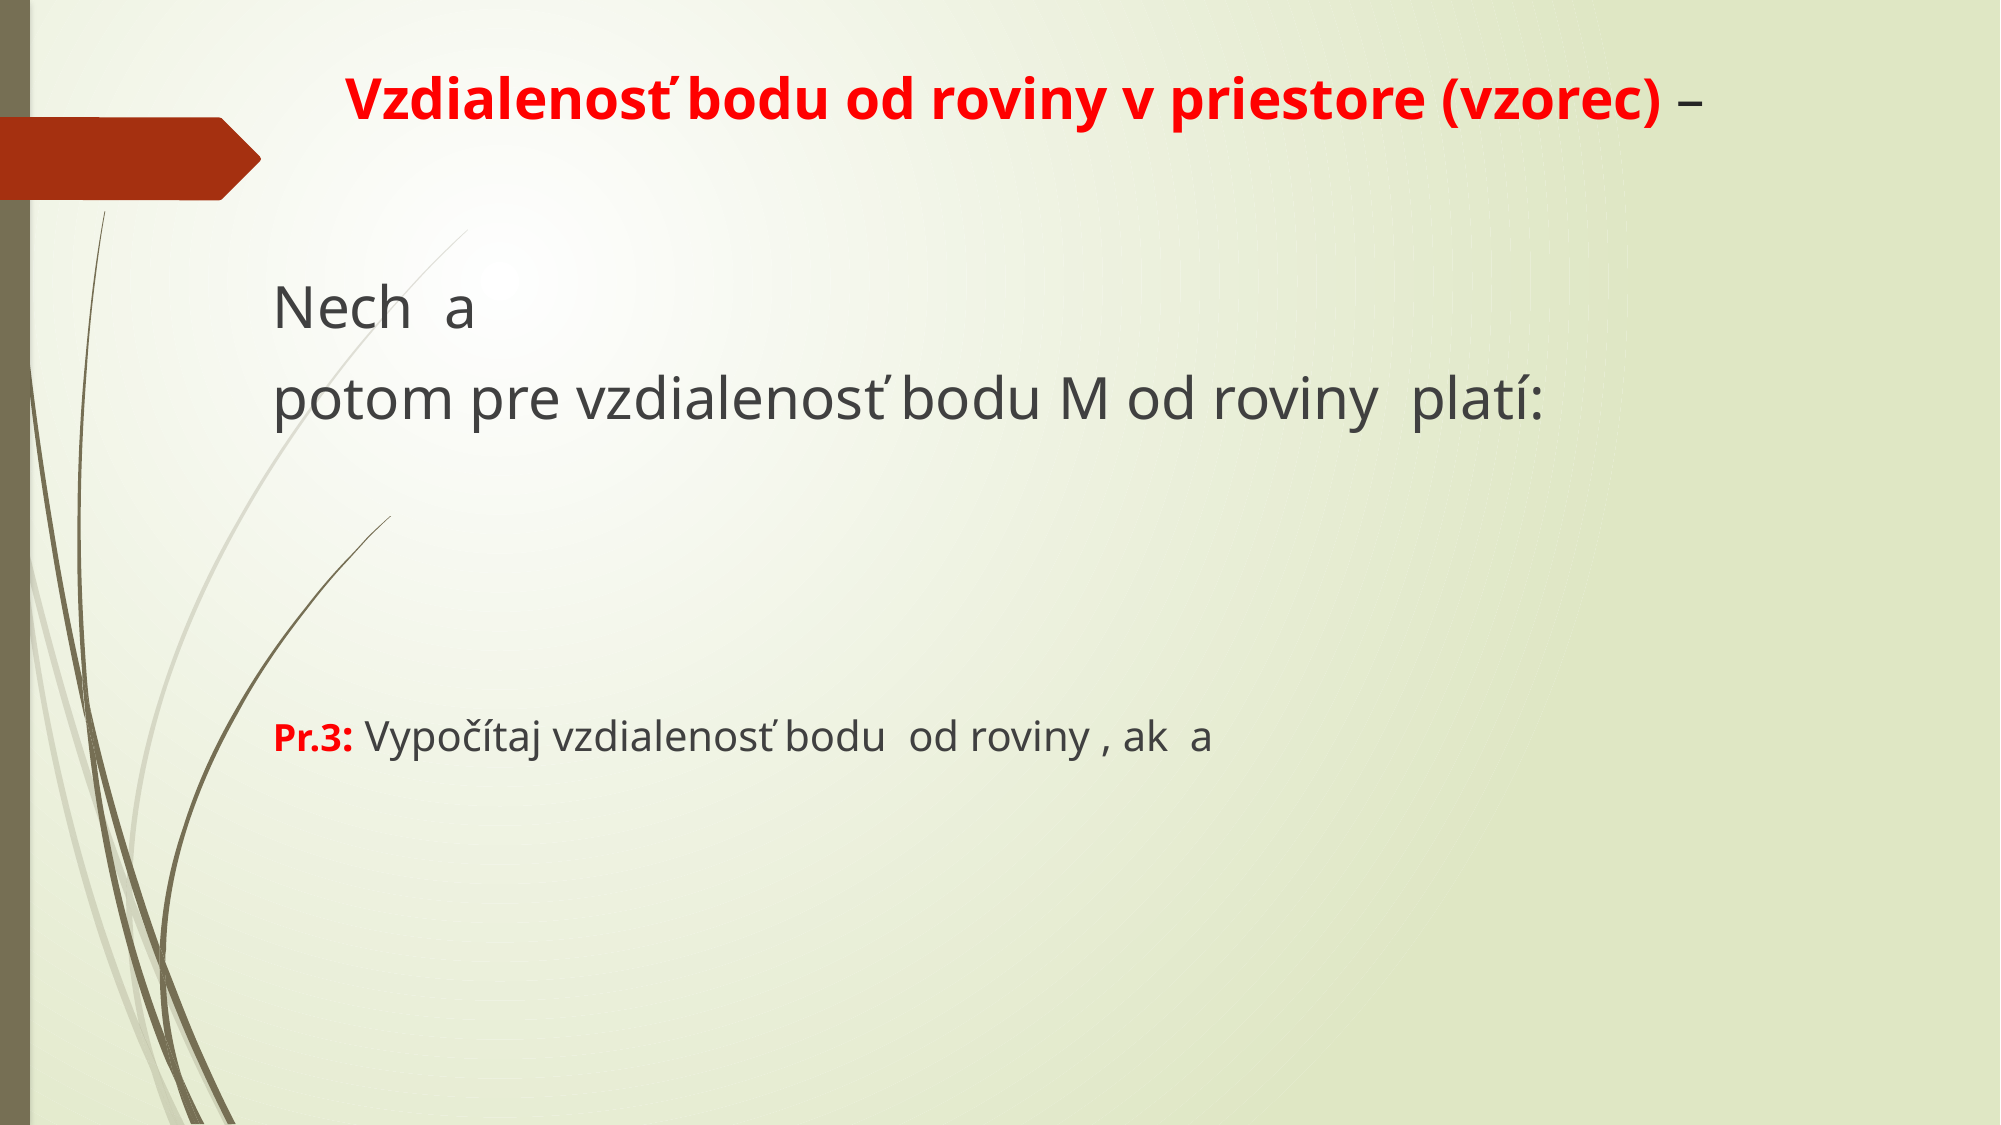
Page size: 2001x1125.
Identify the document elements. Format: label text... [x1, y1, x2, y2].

title Vzdialenosť bodu od roviny v priestore (vzorec) – [330, 55, 1888, 263]
